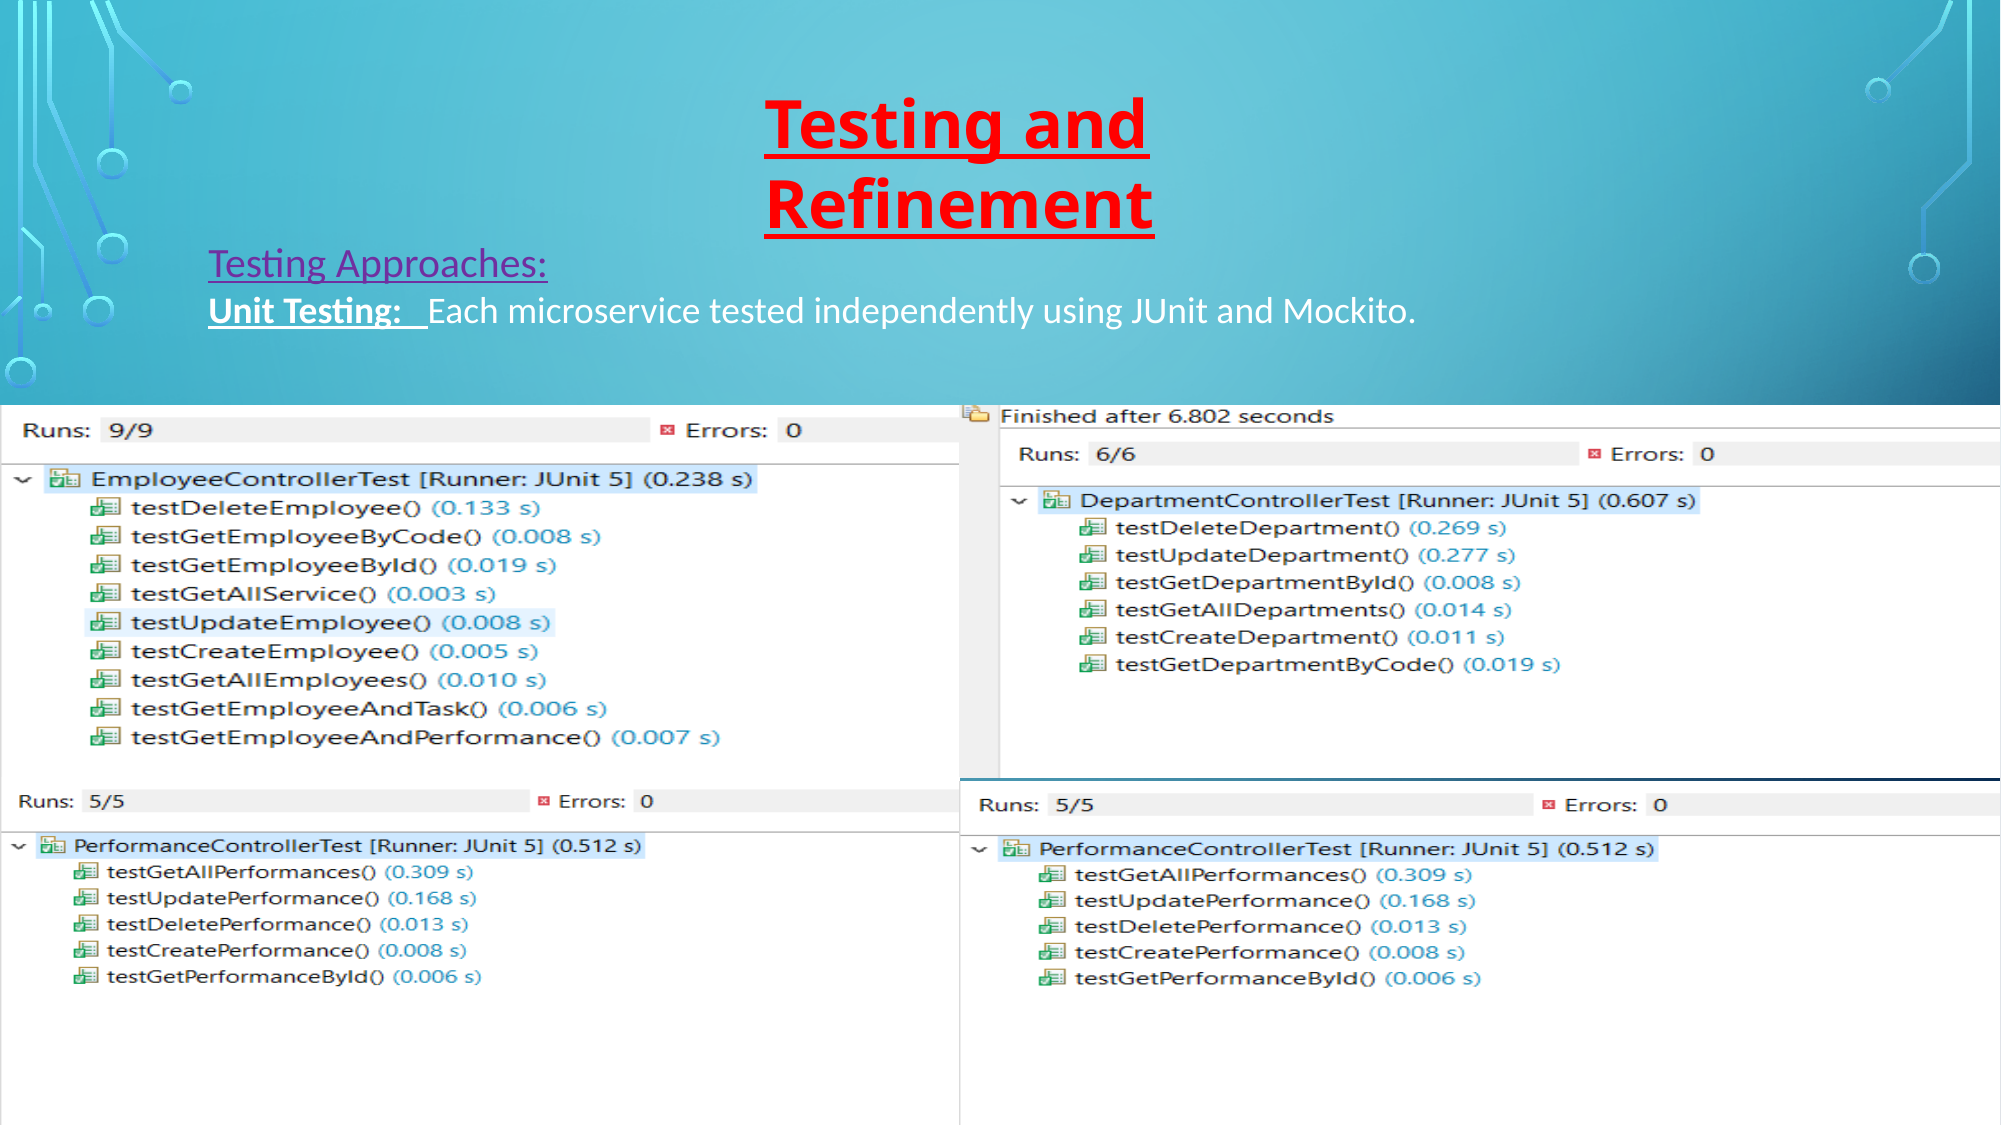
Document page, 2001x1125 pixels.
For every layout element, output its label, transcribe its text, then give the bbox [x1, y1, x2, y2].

text_box Testing and Refinement [749, 74, 1357, 330]
text_box Testing Approaches: Unit Testing: Each microservice tested independently using JUnit and Mockito. [193, 228, 2000, 405]
picture [0, 405, 2000, 1125]
